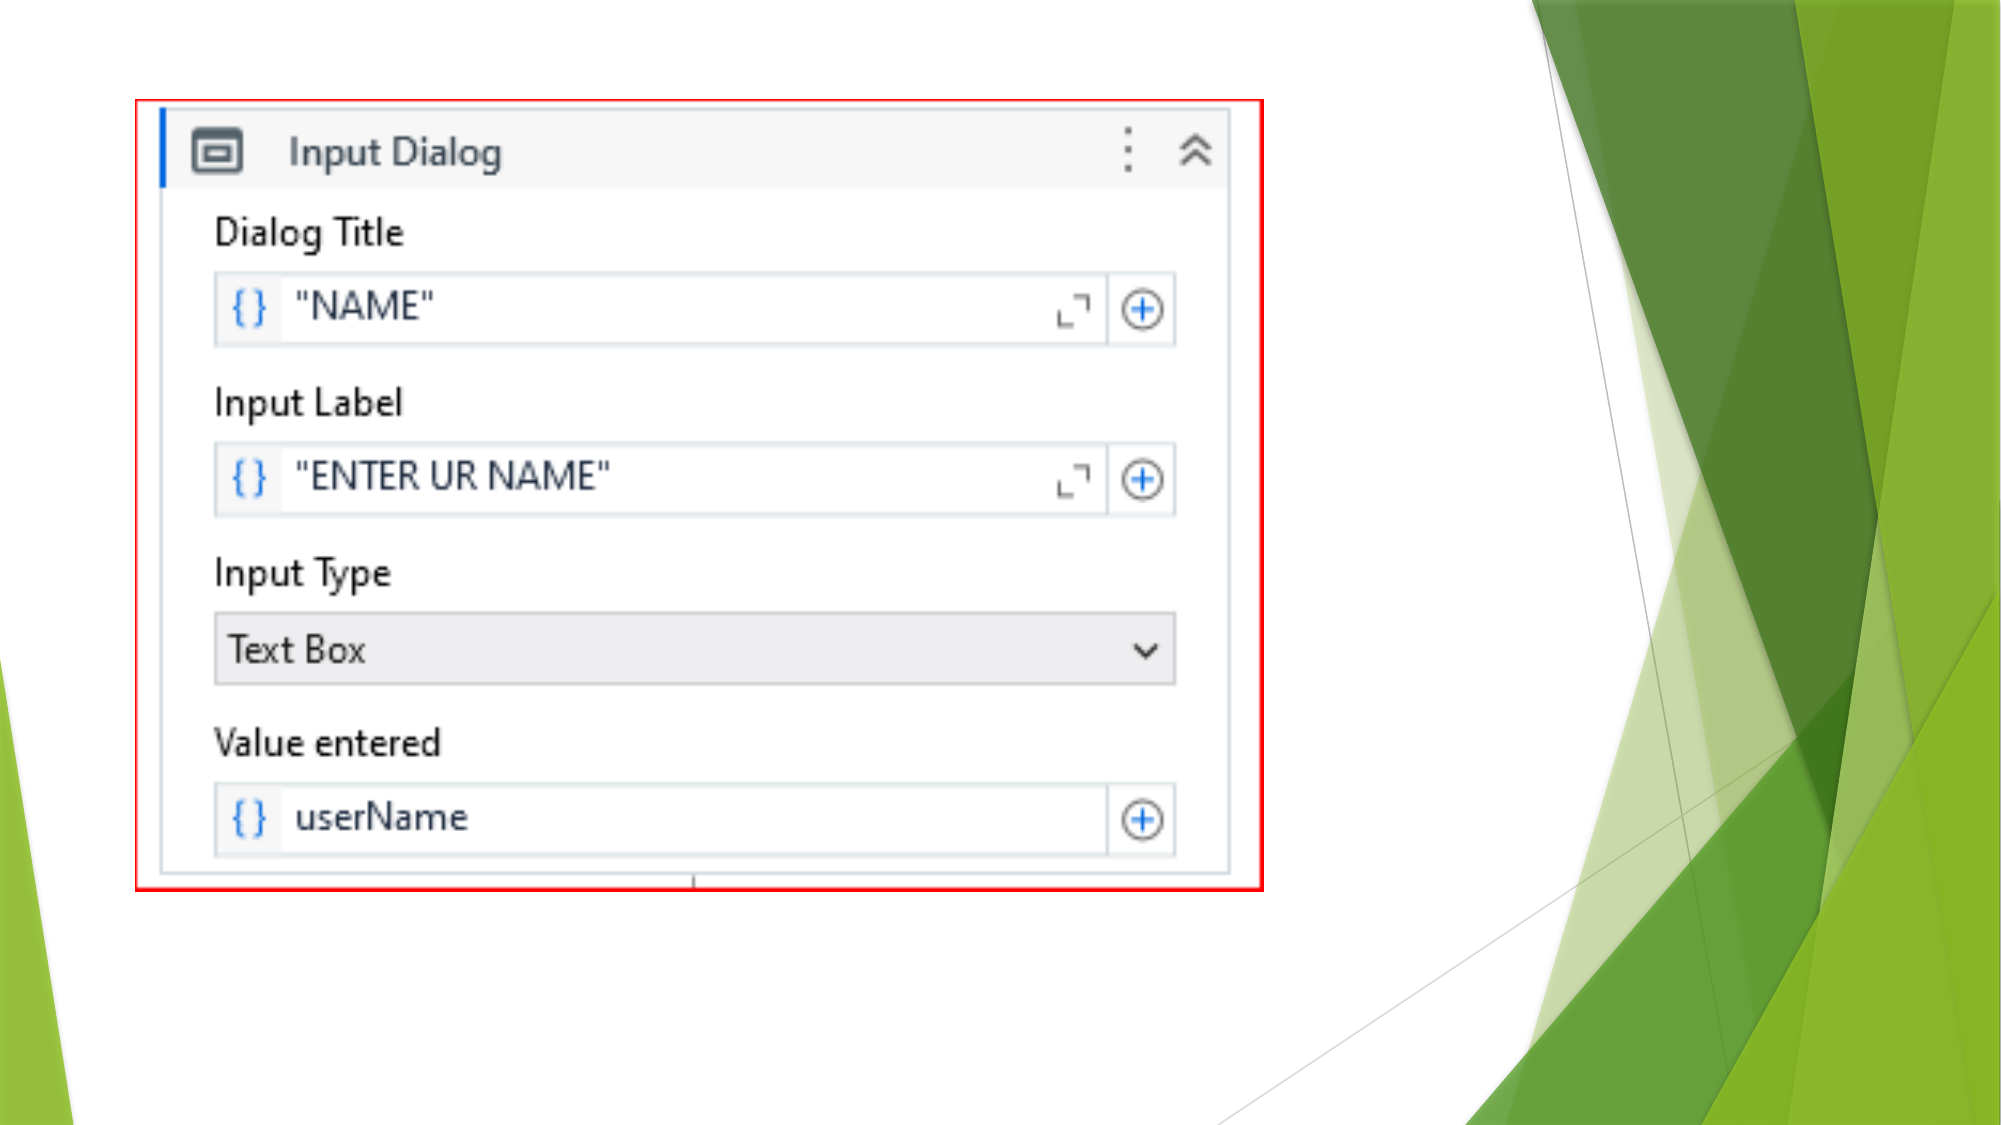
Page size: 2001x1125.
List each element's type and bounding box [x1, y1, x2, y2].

picture [134, 99, 1265, 893]
